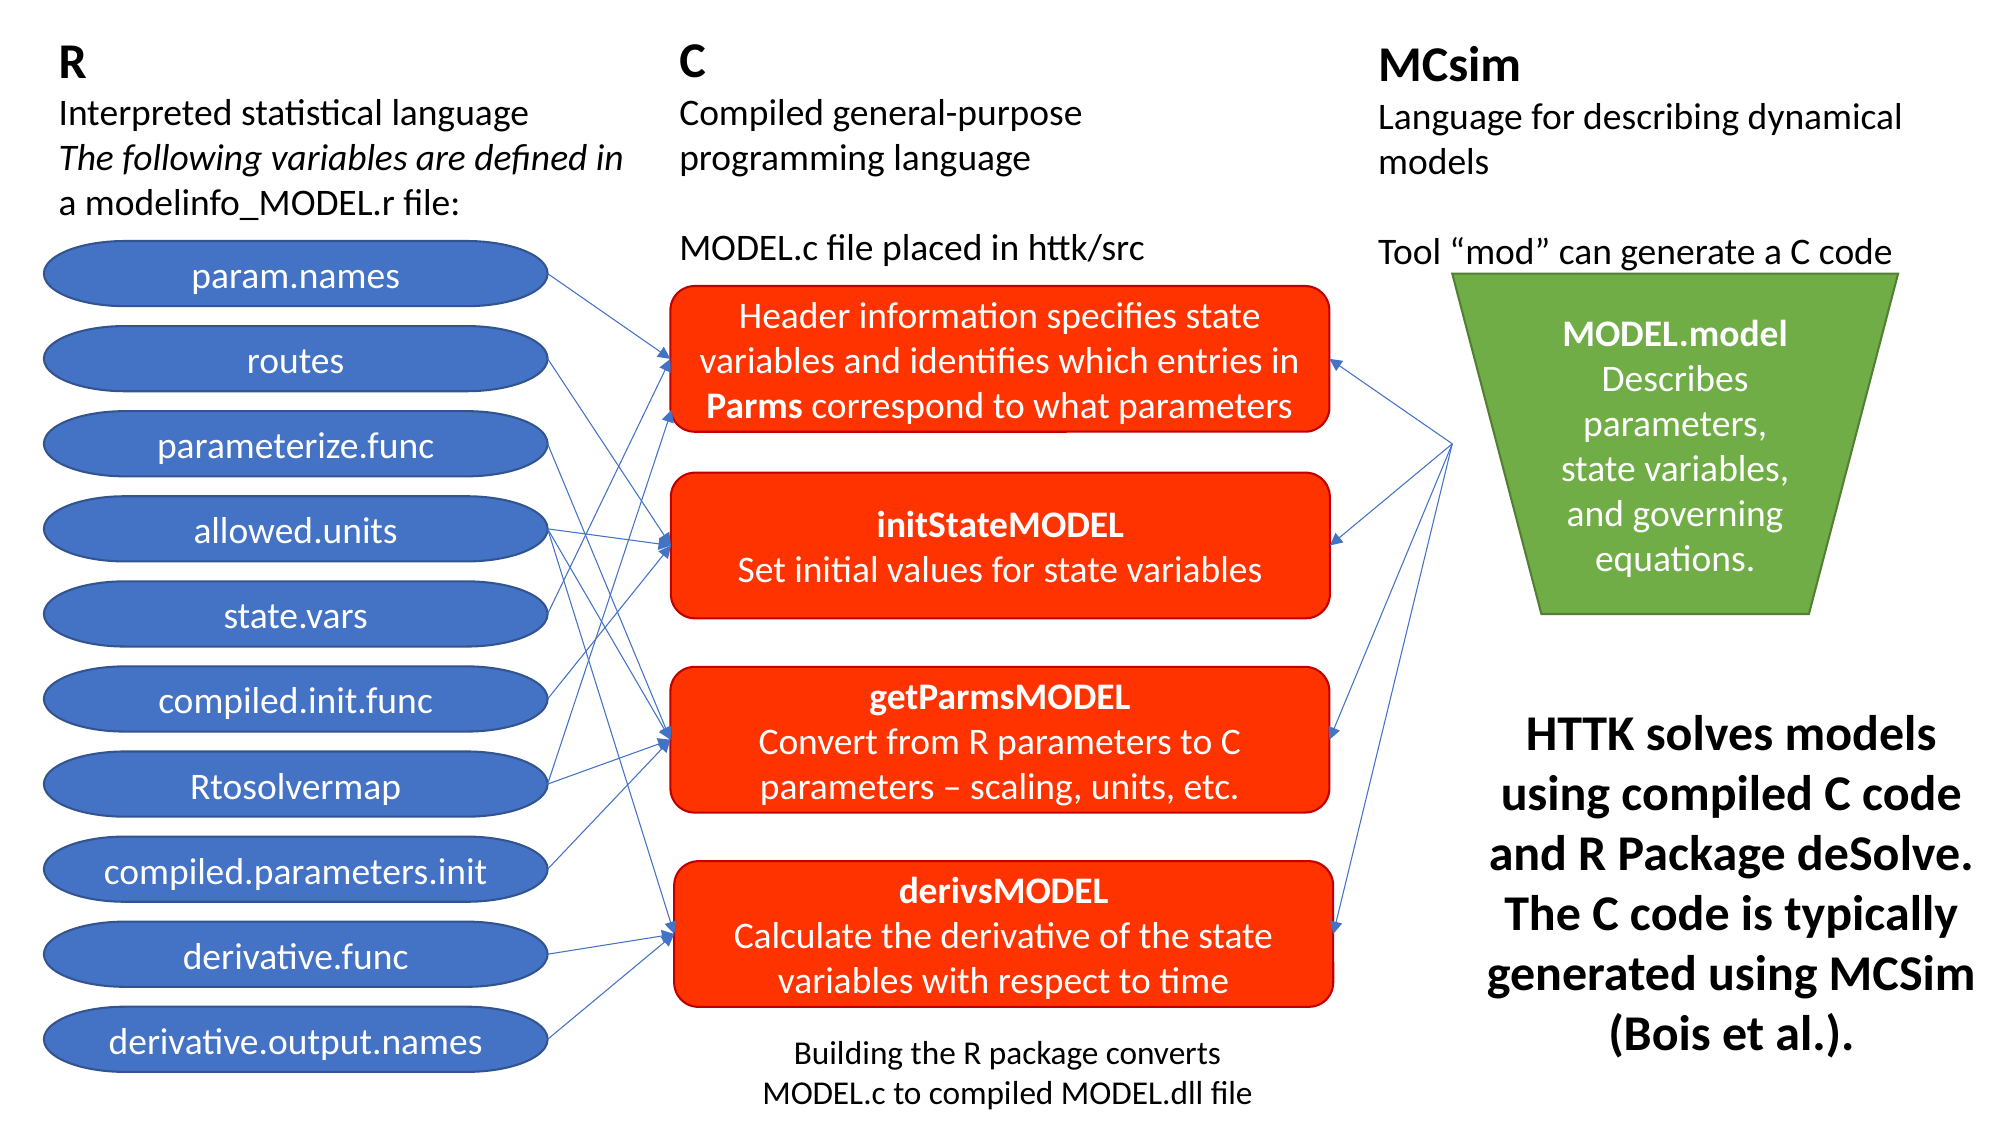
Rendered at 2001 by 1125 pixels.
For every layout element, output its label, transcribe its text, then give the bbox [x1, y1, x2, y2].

text_box MCsim Language for describing dynamical models Tool “mod” can generate a C code [1363, 24, 1986, 280]
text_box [1329, 443, 1333, 740]
text_box getParmsMODEL Convert from R parameters to C parameters – scaling, units, etc. [675, 665, 1331, 814]
text_box HTTK solves models using compiled C code and R Package deSolve. The C code is typically generated using MCSim (Bois et al.). [1459, 693, 2000, 1068]
text_box initStateMODEL Set initial values for state variables [672, 471, 1329, 620]
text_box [43, 240, 548, 1072]
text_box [547, 935, 675, 1040]
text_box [547, 528, 675, 935]
text_box MODEL.model Describes parameters, state variables, and governing equations. [1450, 272, 1900, 616]
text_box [1333, 443, 1497, 934]
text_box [1329, 358, 1497, 443]
text_box C Compiled general-purpose programming language MODEL.c file placed in httk/src [664, 20, 1211, 276]
text_box Building the R package converts MODEL.c to compiled MODEL.dll file [735, 1023, 1281, 1119]
text_box derivsMODEL Calculate the derivative of the state variables with respect to time [675, 860, 1335, 1008]
text_box Header information specifies state variables and identifies which entries in Parms correspond to what parameters [671, 284, 1331, 433]
text_box R Interpreted statistical language The following variables are defined in a modelinfo_MODEL.r file: [43, 20, 662, 231]
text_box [547, 358, 671, 528]
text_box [547, 273, 671, 358]
